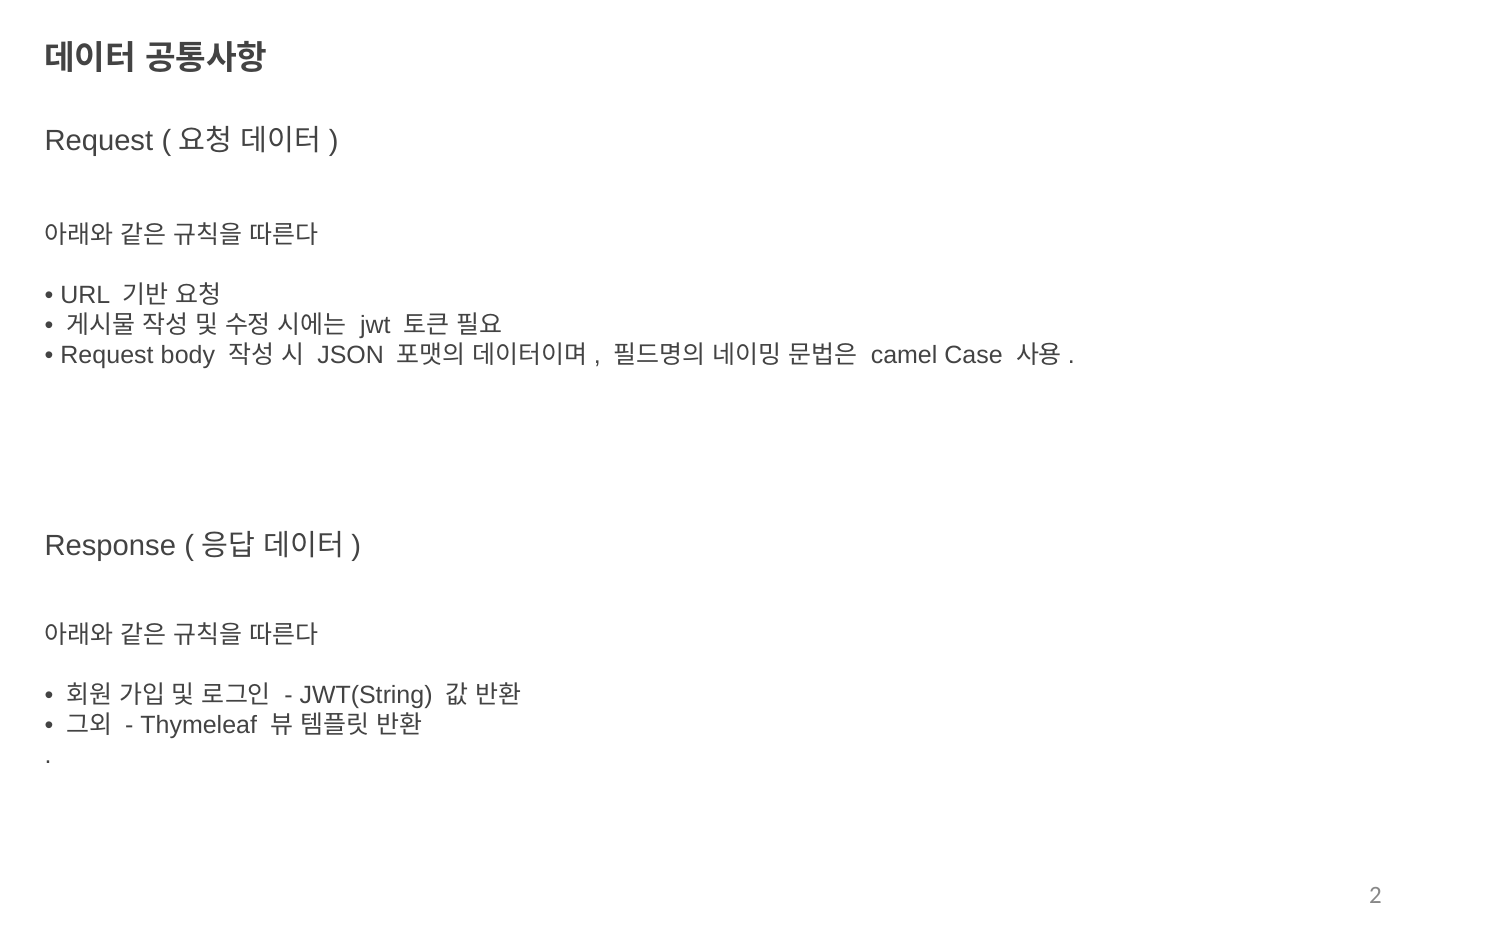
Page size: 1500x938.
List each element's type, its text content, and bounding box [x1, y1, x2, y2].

text_box Request (요청 데이터) [29, 103, 396, 175]
text_box 데이터 공통사항 [29, 21, 396, 92]
text_box 아래와 같은 규칙을 따른다 • 회원 가입 및 로그인 - JWT(String) 값 반환 • 그외 - Thymeleaf 뷰 템플릿 반환 . [29, 614, 1105, 834]
slide_number 2 [1059, 868, 1397, 919]
text_box 아래와 같은 규칙을 따른다 • URL 기반 요청 • 게시물 작성 및 수정 시에는 jwt 토큰 필요 • Request body 작성 시 JSON 포맷의 데이터이며, 필드명의 네이밍 문법은 camel Case 사용. [29, 213, 1105, 434]
text_box Response (응답 데이터) [29, 543, 396, 614]
